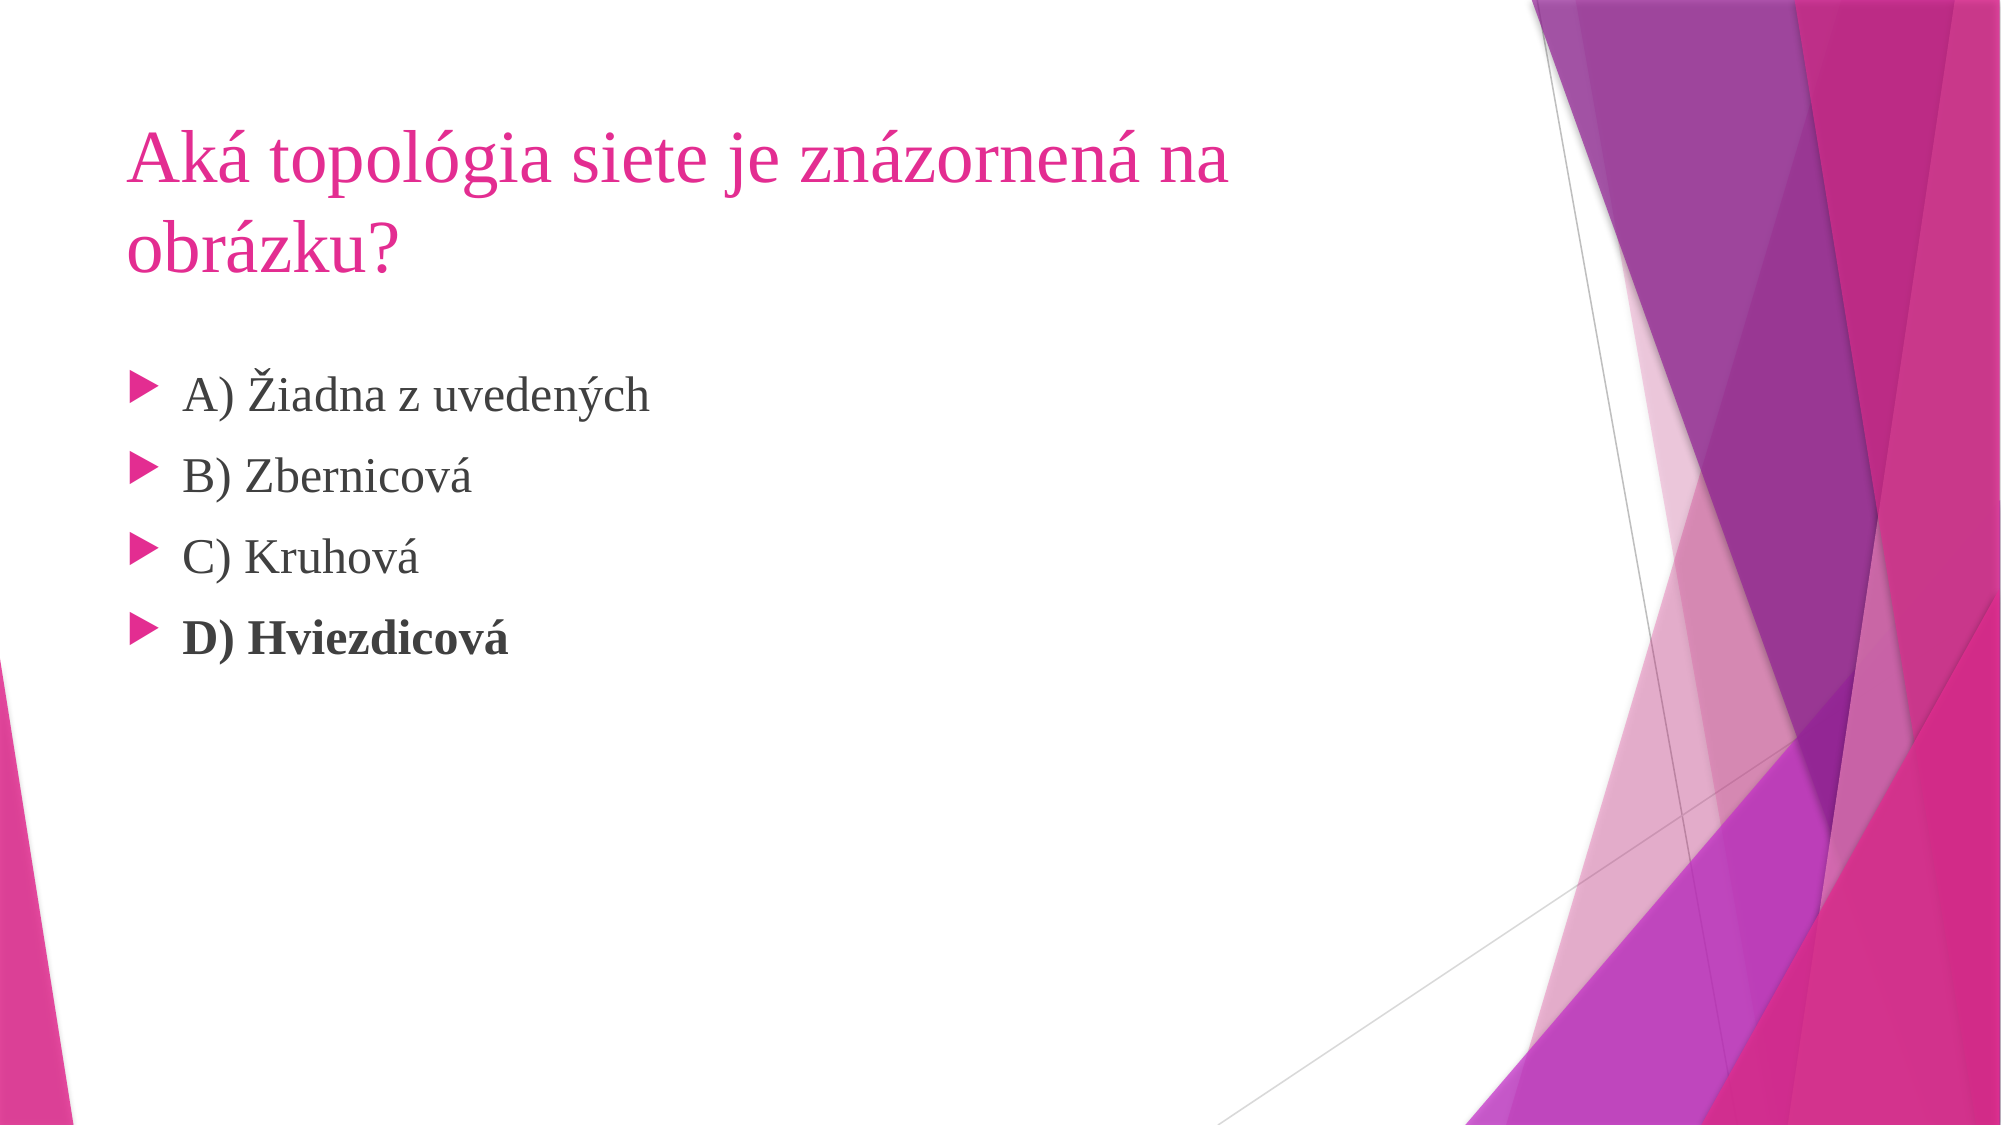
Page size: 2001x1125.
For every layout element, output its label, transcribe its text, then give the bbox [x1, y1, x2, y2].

title Aká topológia siete je znázornená na obrázku? [111, 99, 1522, 317]
list A) Žiadna z uvedených B) Zbernicová C) Kruhová D) Hviezdicová [111, 354, 1522, 992]
